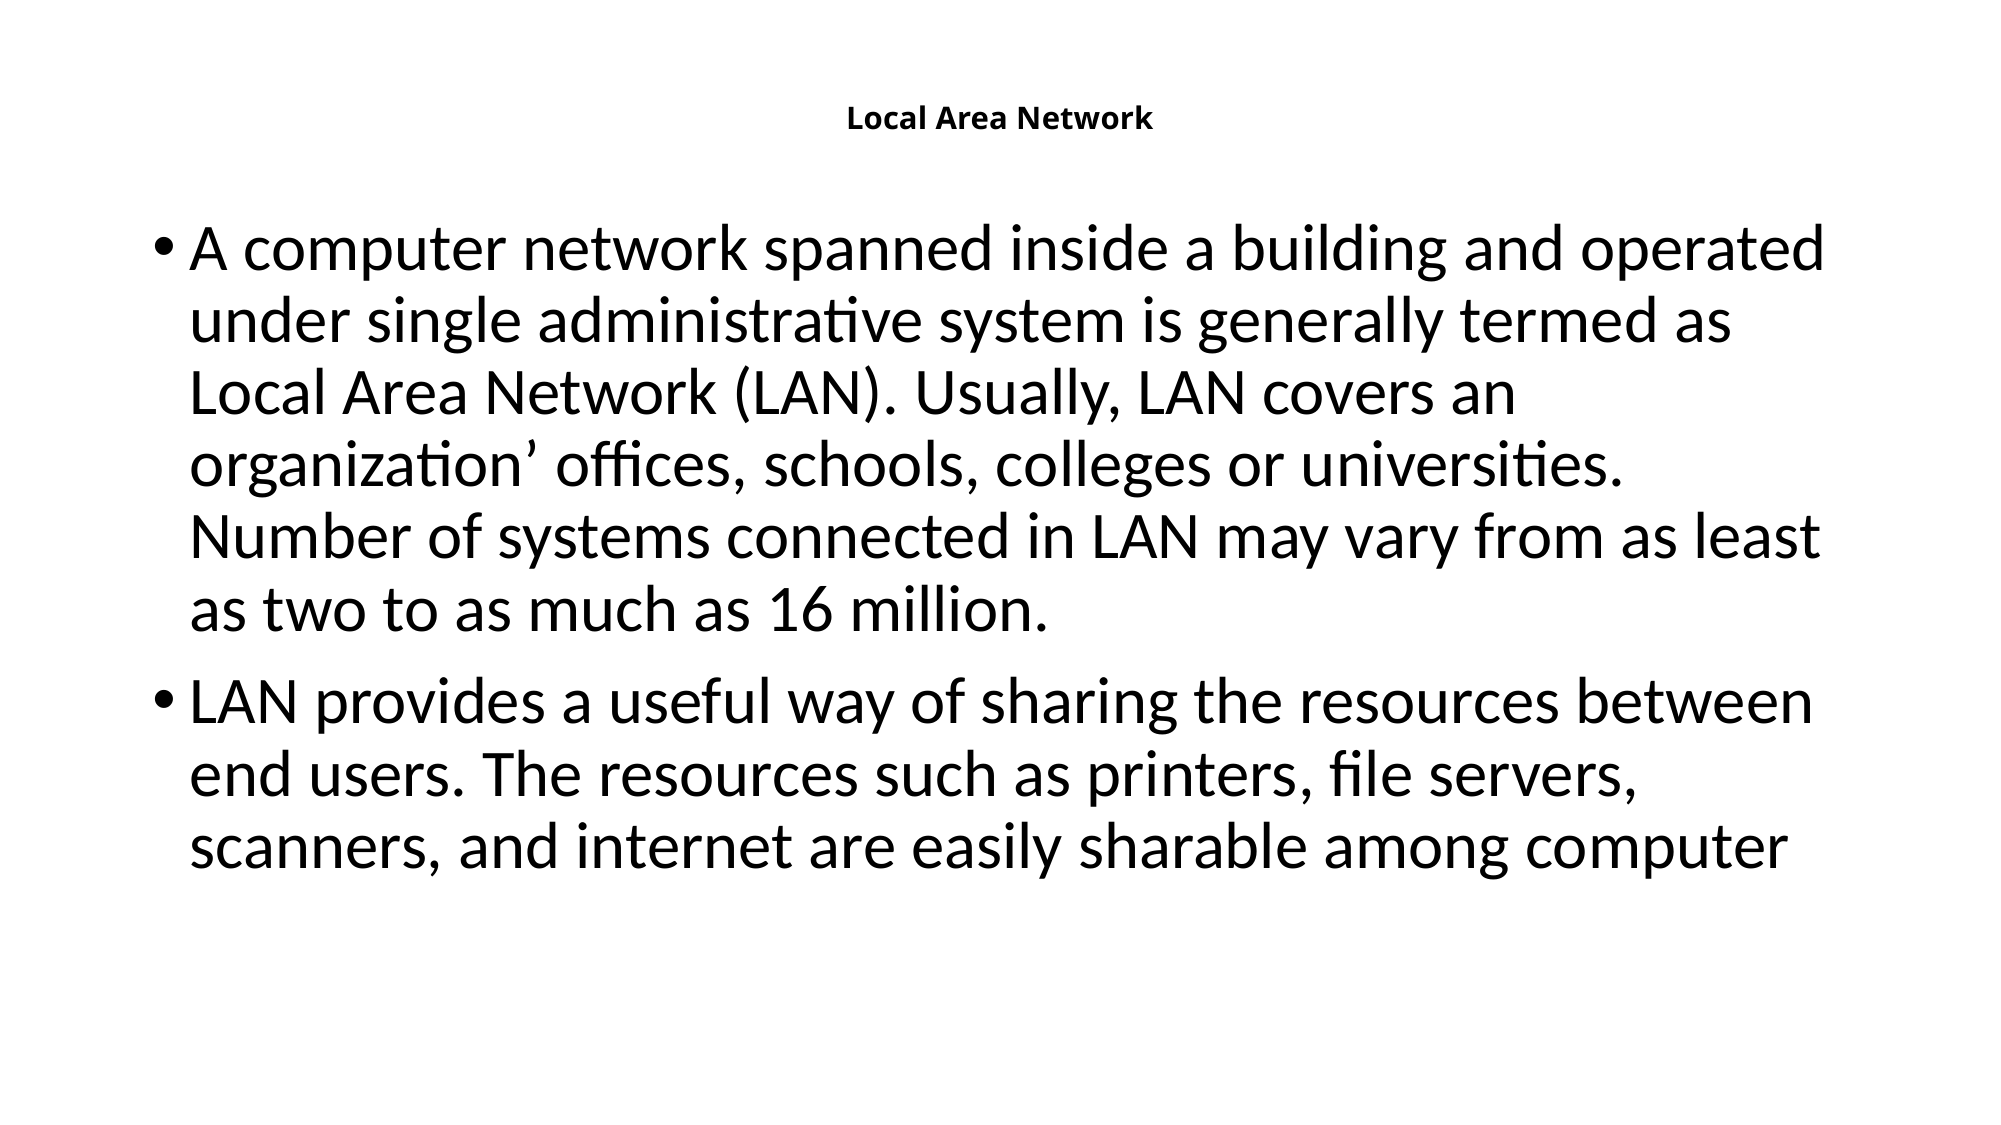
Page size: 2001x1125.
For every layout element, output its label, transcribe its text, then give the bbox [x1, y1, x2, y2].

title Local Area Network [137, 59, 1863, 183]
list A computer network spanned inside a building and operated under single administrative system is generally termed as Local Area Network (LAN). Usually, LAN covers an organization’ offices, schools, colleges or universities. Number of systems connected in LAN may vary from as least as two to as much as 16 million. LAN provides a useful way of sharing the resources between end users. The resources such as printers, file servers, scanners, and internet are easily sharable among computer [137, 205, 1863, 1014]
